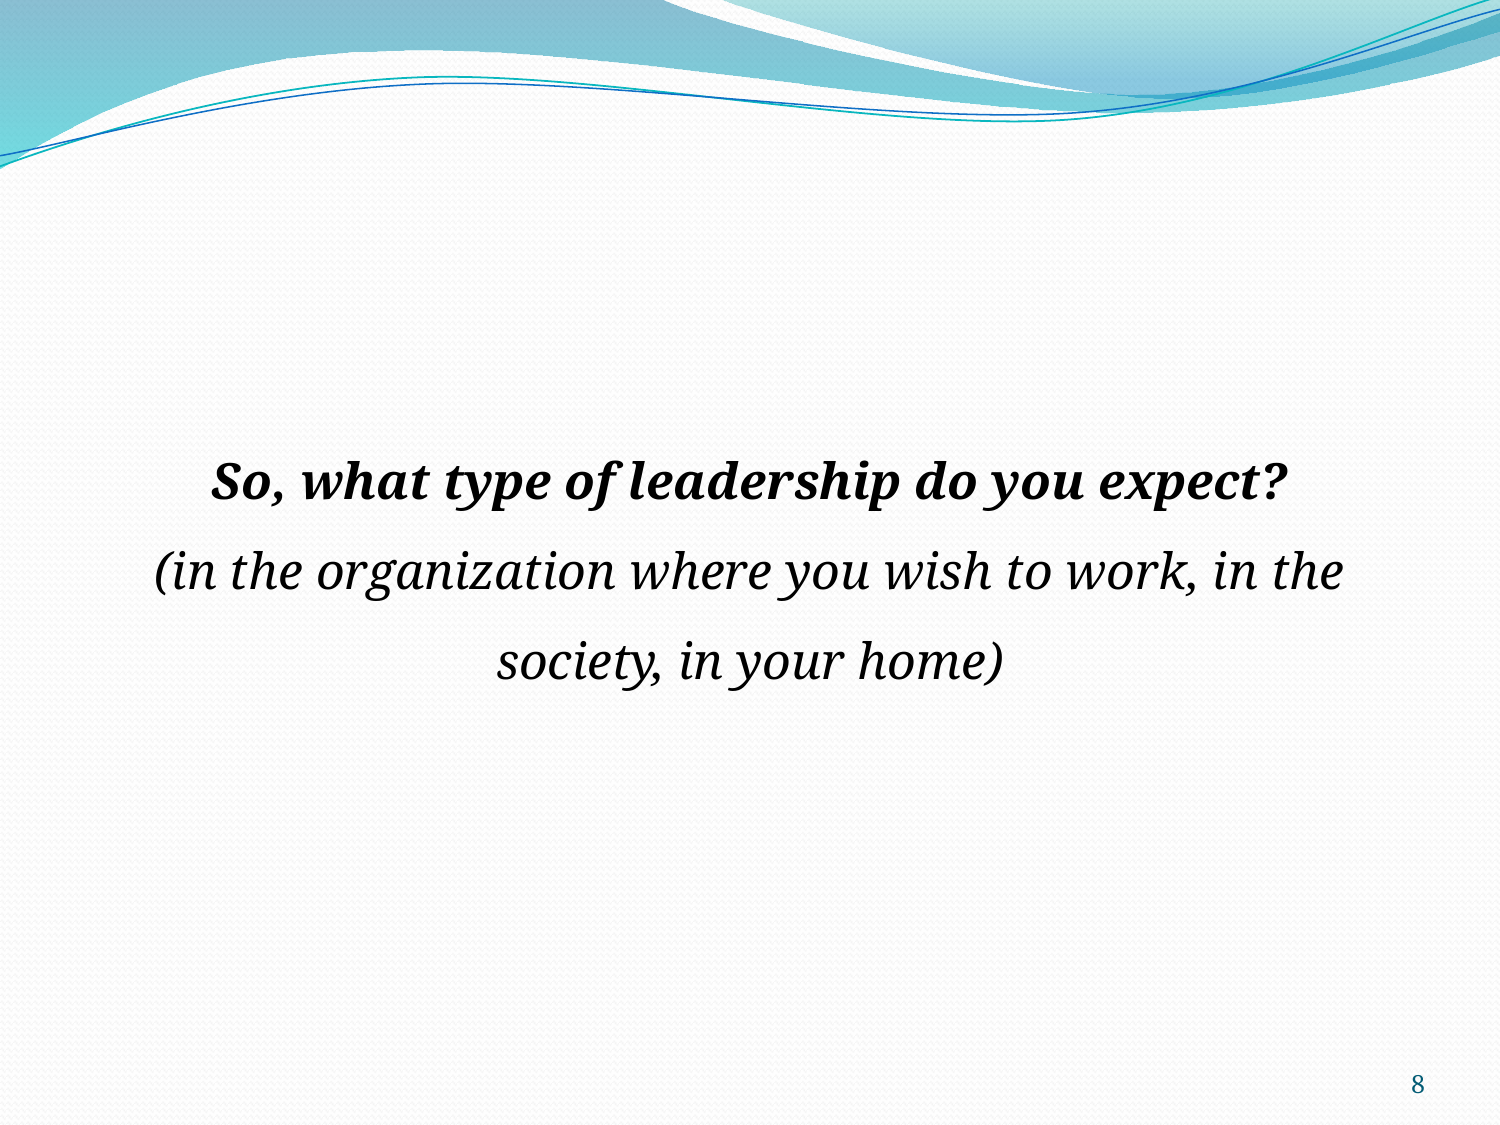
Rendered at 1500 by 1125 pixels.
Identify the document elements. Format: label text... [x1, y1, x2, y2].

slide_number 8 [1299, 1042, 1425, 1103]
text_box So, what type of leadership do you expect? (in the organization where you wish to work, in the society, in your home) [62, 412, 1438, 698]
text_box [25, 0, 909, 288]
